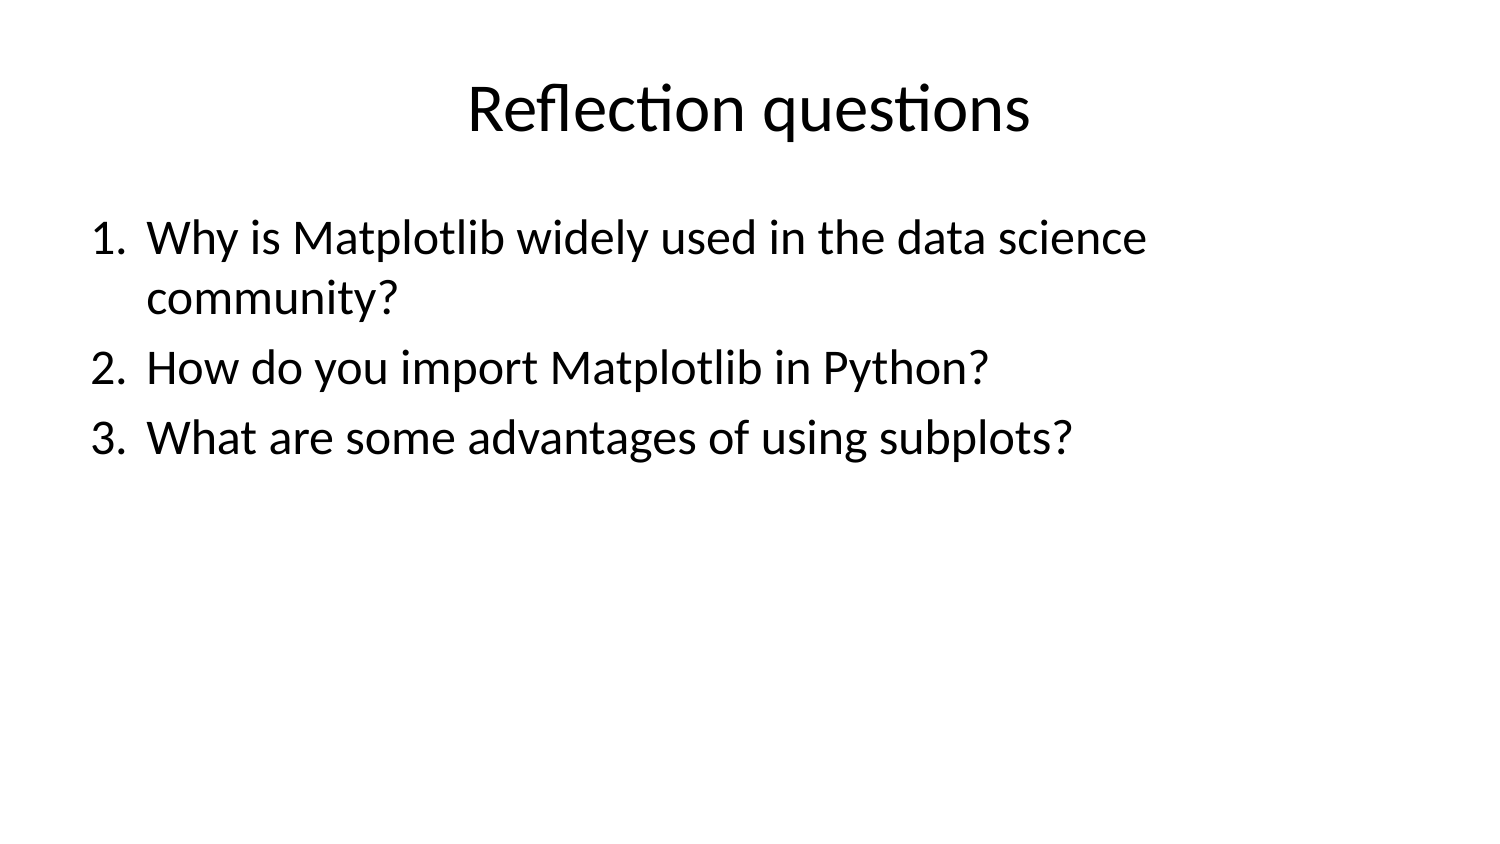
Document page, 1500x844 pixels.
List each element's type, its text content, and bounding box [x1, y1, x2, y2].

title Reflection questions [75, 33, 1425, 175]
list Why is Matplotlib widely used in the data science community? How do you import Matplotlib in Python? What are some advantages of using subplots? [75, 196, 1425, 754]
